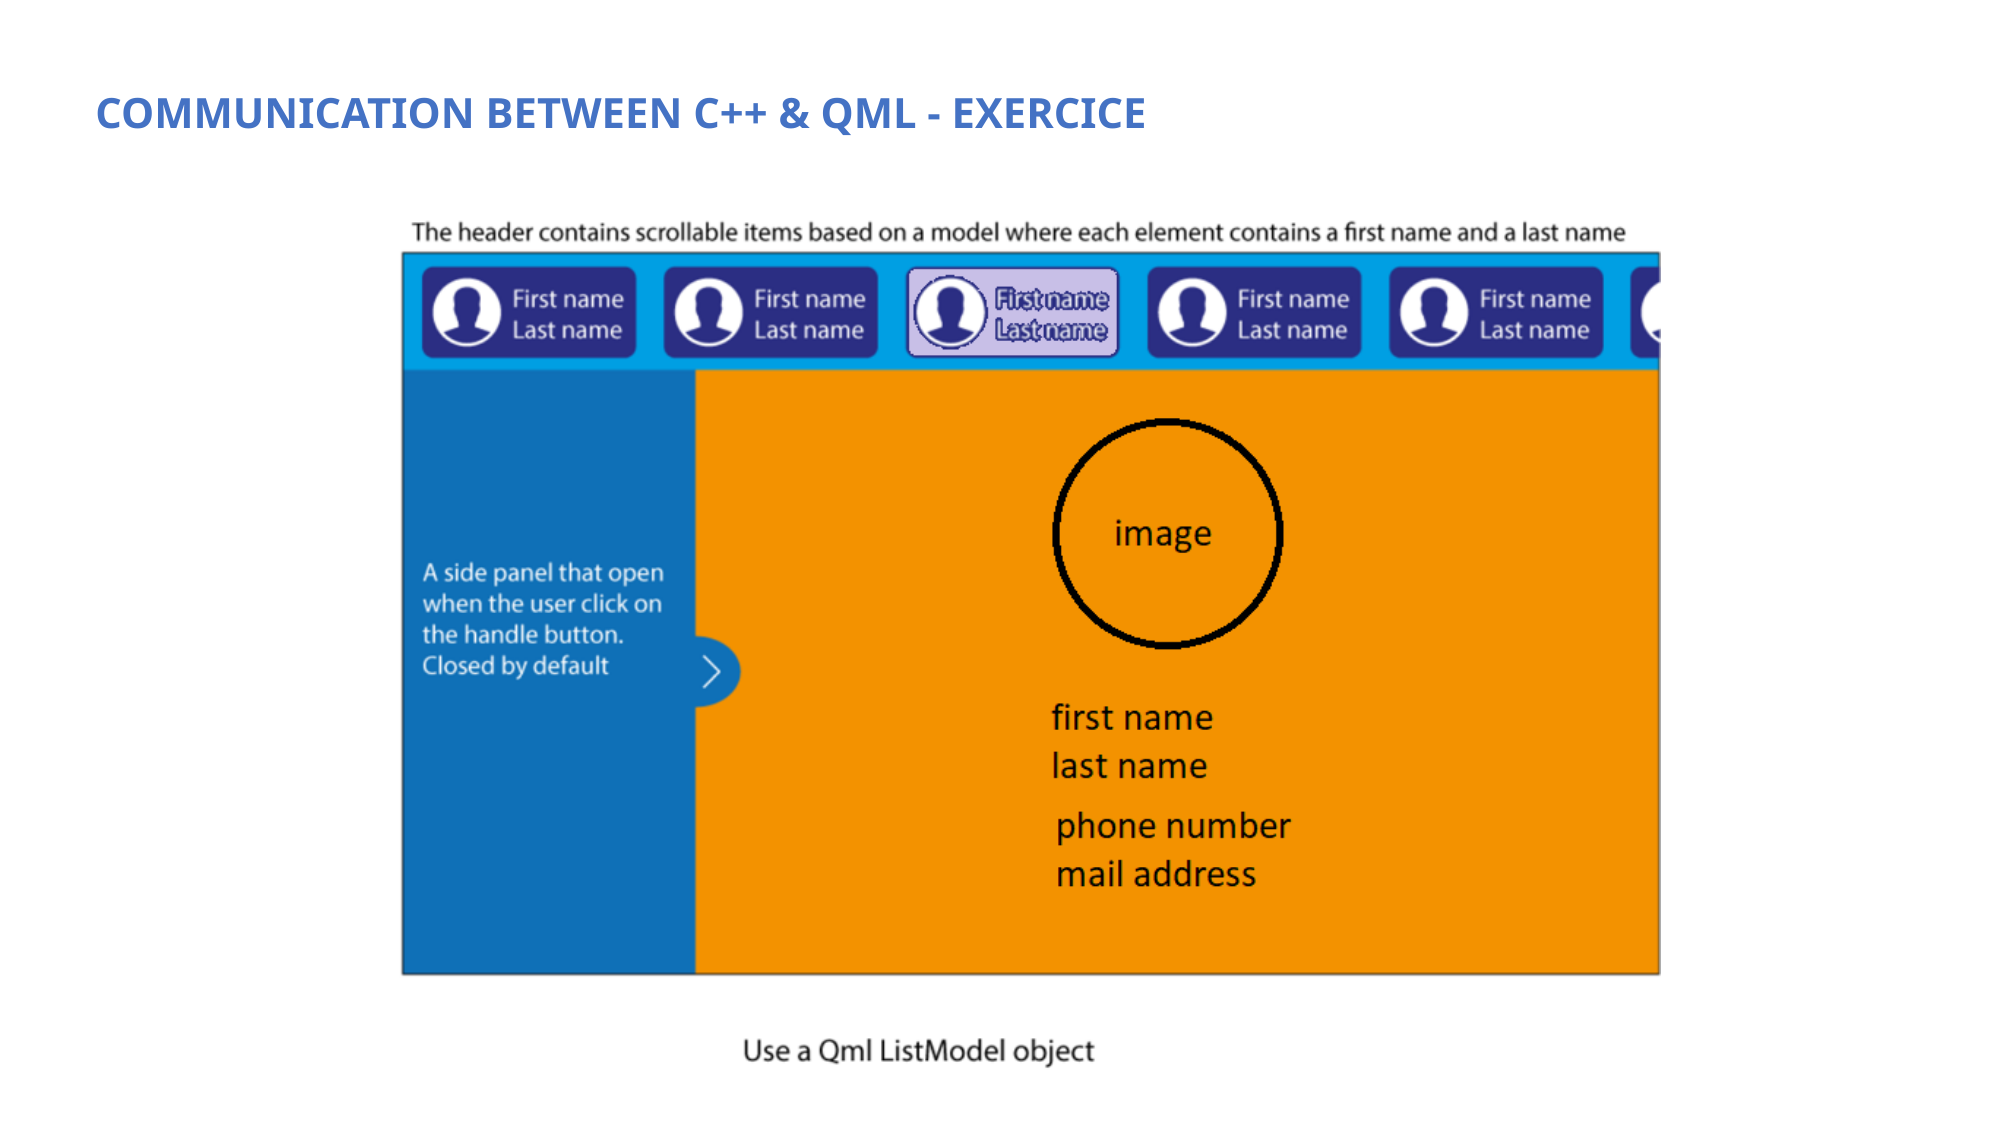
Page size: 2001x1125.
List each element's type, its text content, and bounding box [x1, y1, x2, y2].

picture [339, 183, 1661, 1081]
text_box COMMUNICATION BETWEEN C++ & QML - EXERCICE [80, 79, 1173, 144]
